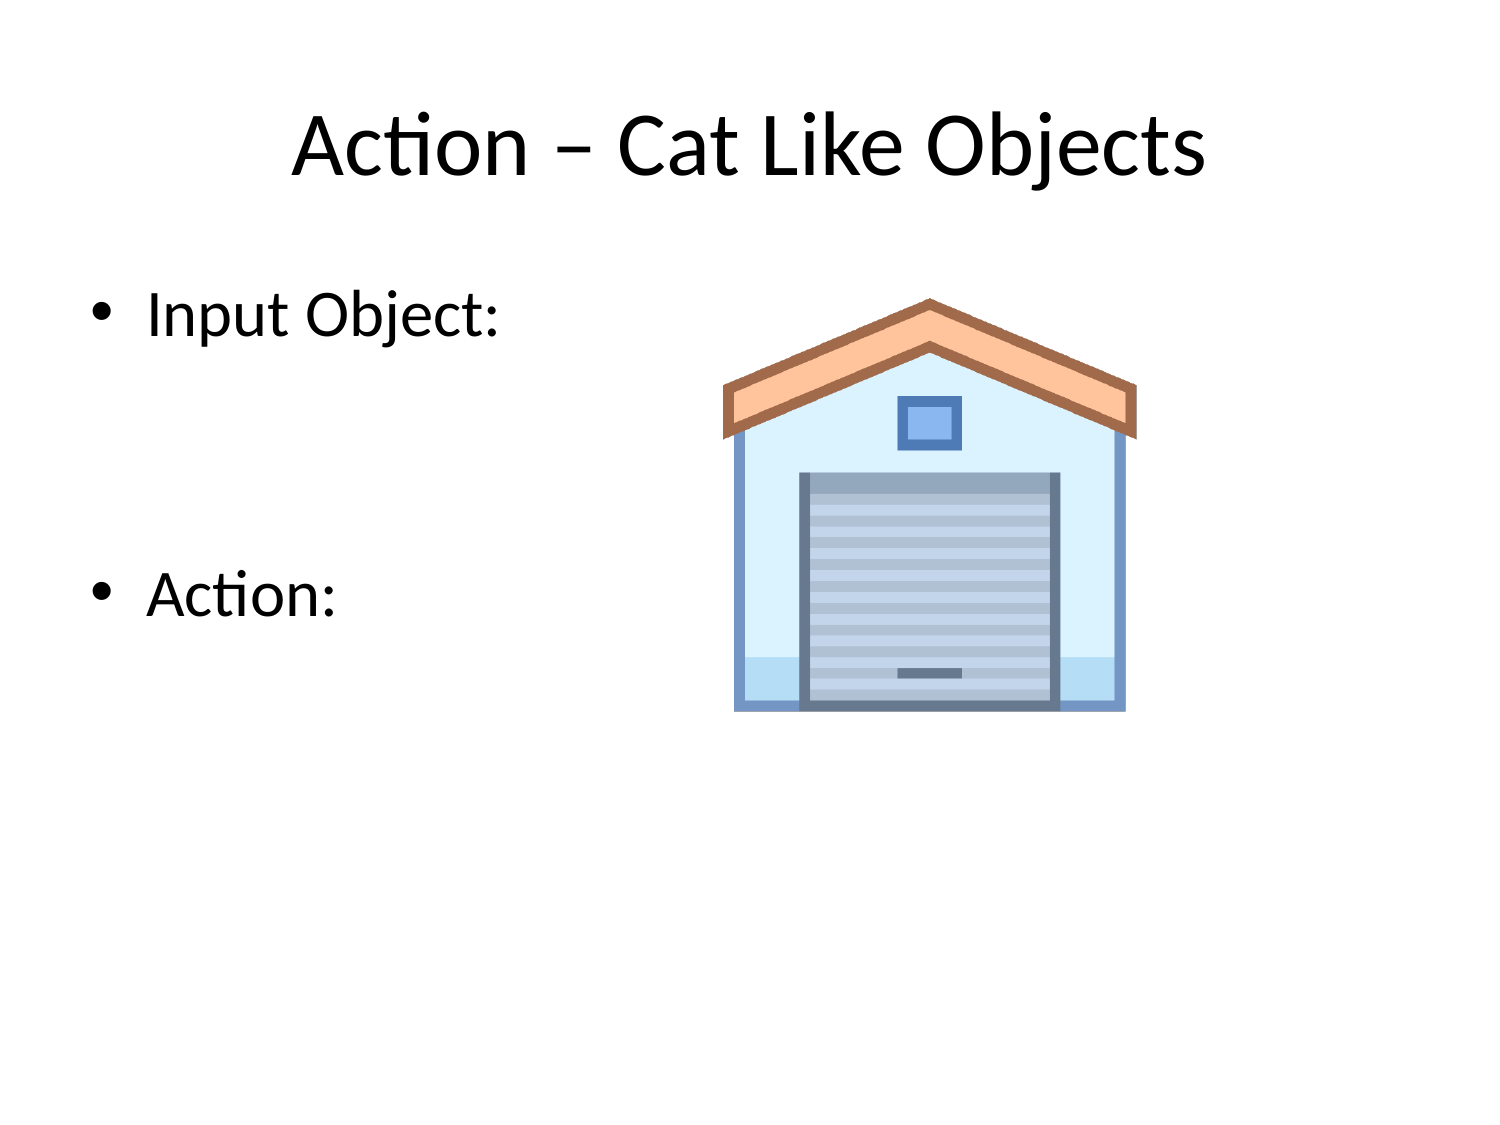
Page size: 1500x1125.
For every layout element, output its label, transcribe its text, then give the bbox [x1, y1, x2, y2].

title Action – Cat Like Objects [75, 45, 1425, 233]
picture [712, 287, 1147, 722]
list Input Object: Action: [75, 262, 1425, 1005]
